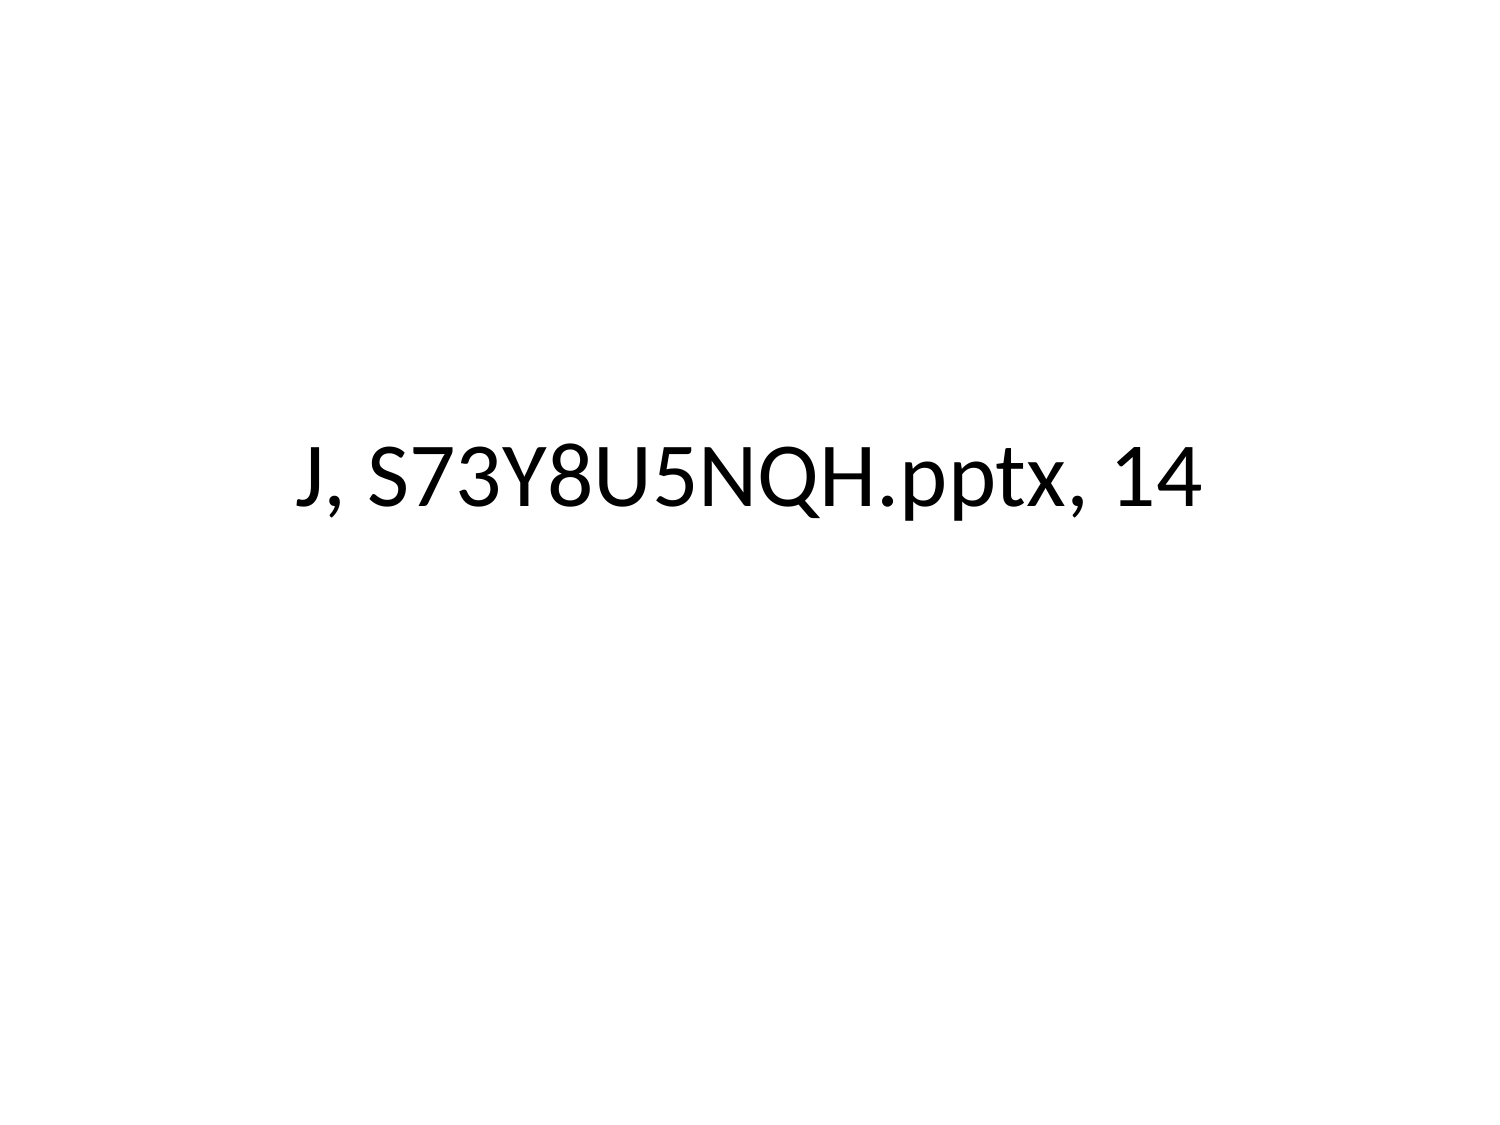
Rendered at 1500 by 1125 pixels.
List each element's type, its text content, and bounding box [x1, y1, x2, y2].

title J, S73Y8U5NQH.pptx, 14 [112, 349, 1388, 591]
